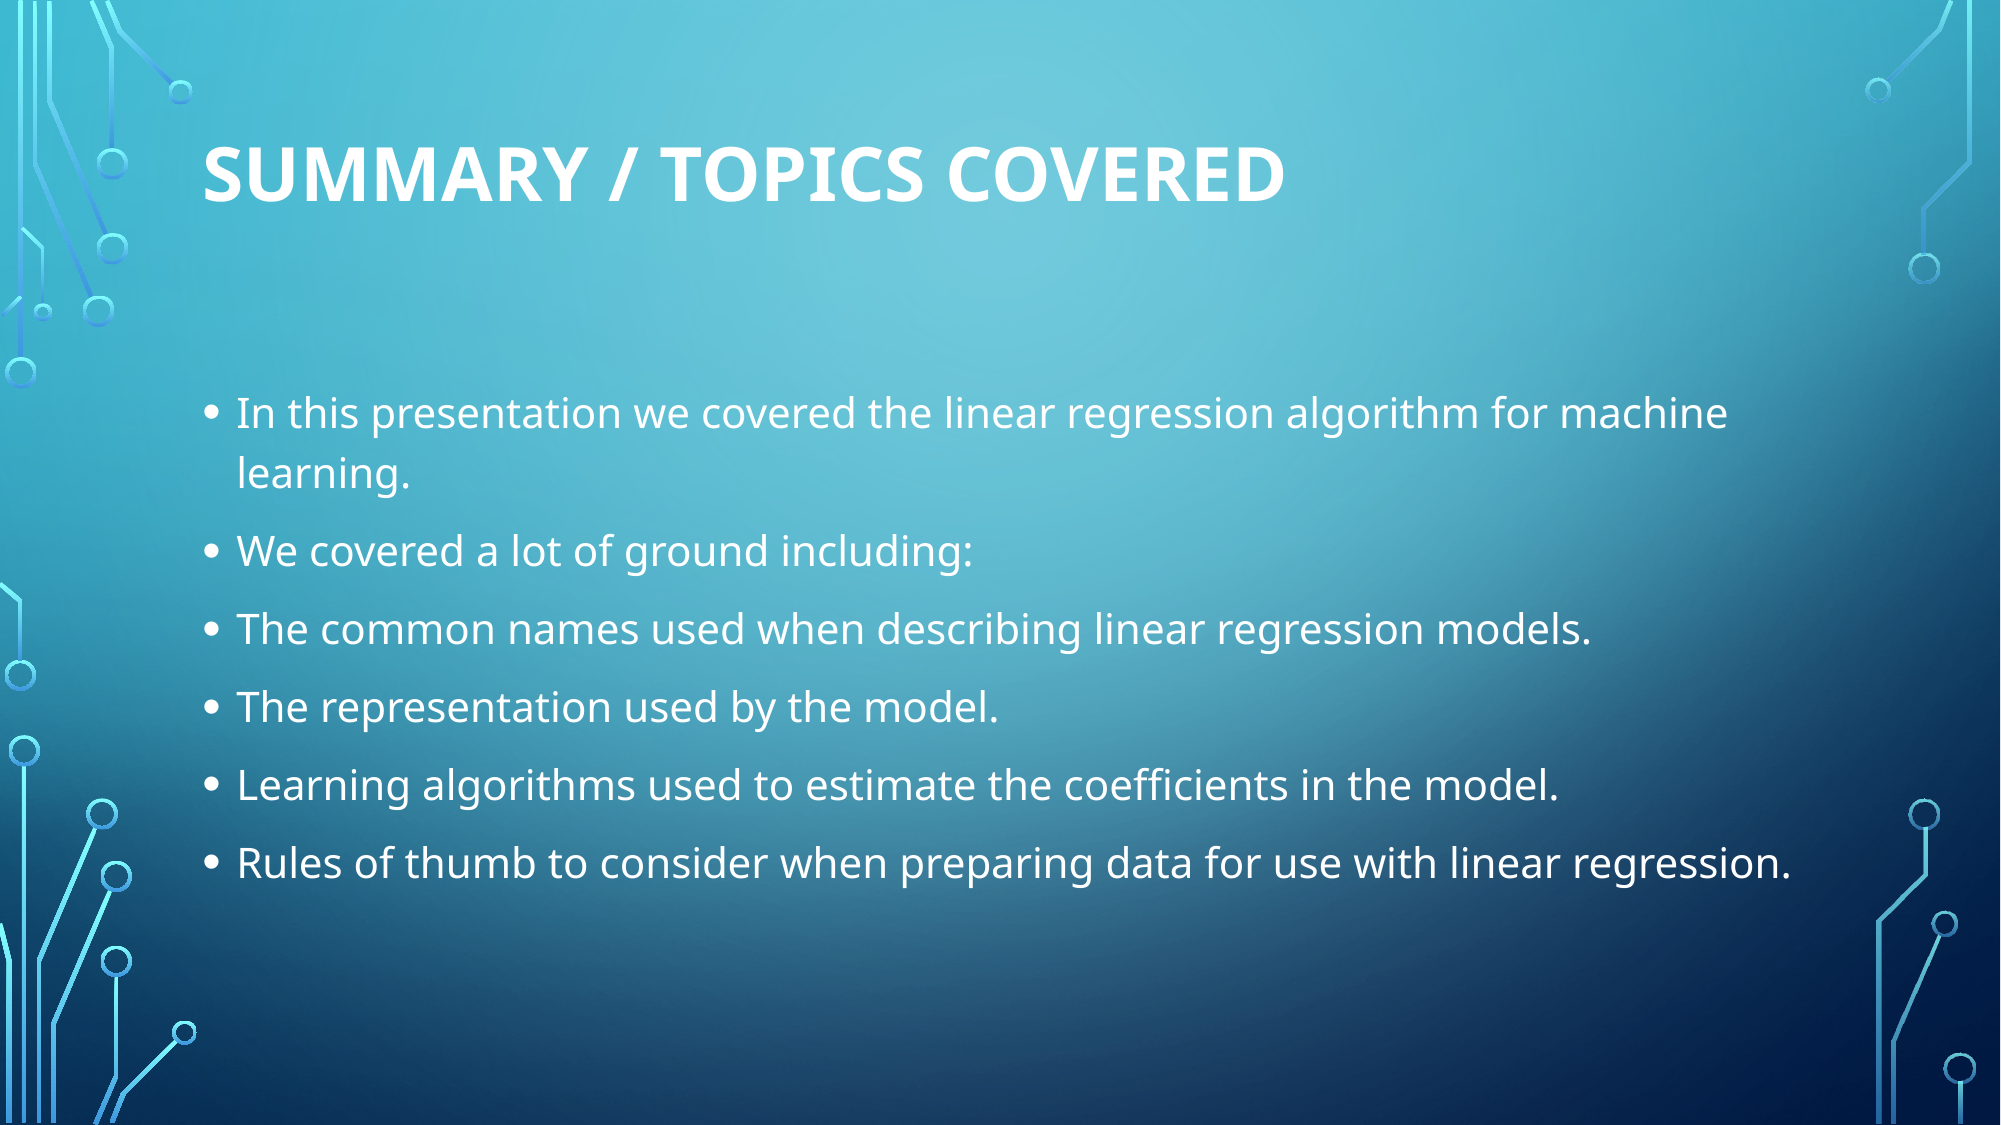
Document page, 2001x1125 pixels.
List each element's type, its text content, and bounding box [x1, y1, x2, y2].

title Summary / Topics covered [187, 101, 1813, 344]
list In this presentation we covered the linear regression algorithm for machine learning. We covered a lot of ground including: The common names used when describing linear regression models. The representation used by the model. Learning algorithms used to estimate the coefficients in the model. Rules of thumb to consider when preparing data for use with linear regression. [187, 369, 1813, 950]
